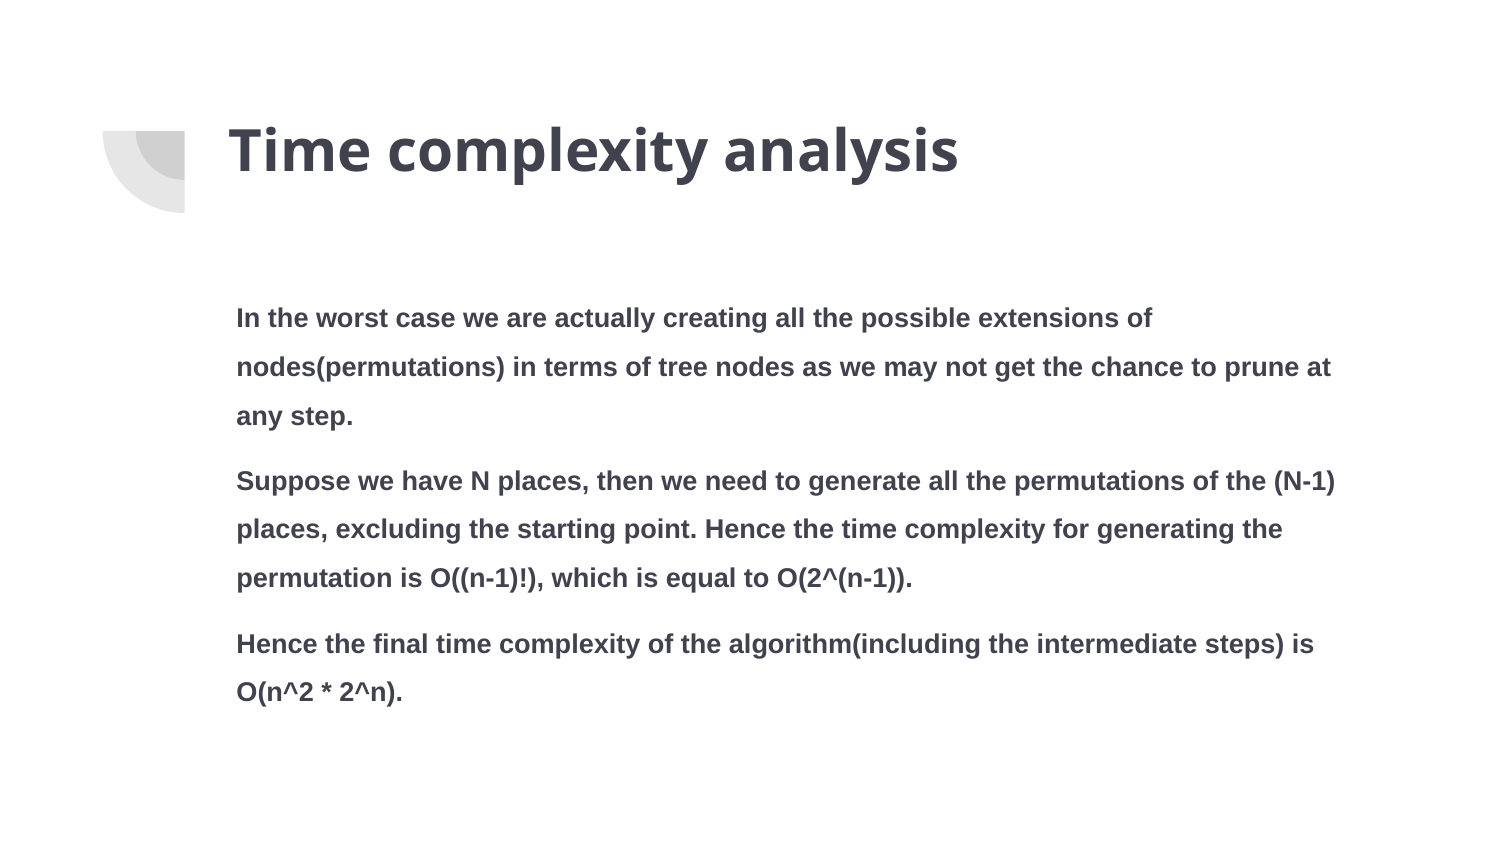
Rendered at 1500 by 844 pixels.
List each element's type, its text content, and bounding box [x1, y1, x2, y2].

list In the worst case we are actually creating all the possible extensions of nodes(permutations) in terms of tree nodes as we may not get the chance to prune at any step. Suppose we have N places, then we need to generate all the permutations of the (N-1) places, excluding the starting point. Hence the time complexity for generating the permutation is O((n-1)!), which is equal to O(2^(n-1)). Hence the final time complexity of the algorithm(including the intermediate steps) is O(n^2 * 2^n). [221, 269, 1375, 687]
title Time complexity analysis [213, 98, 1368, 263]
